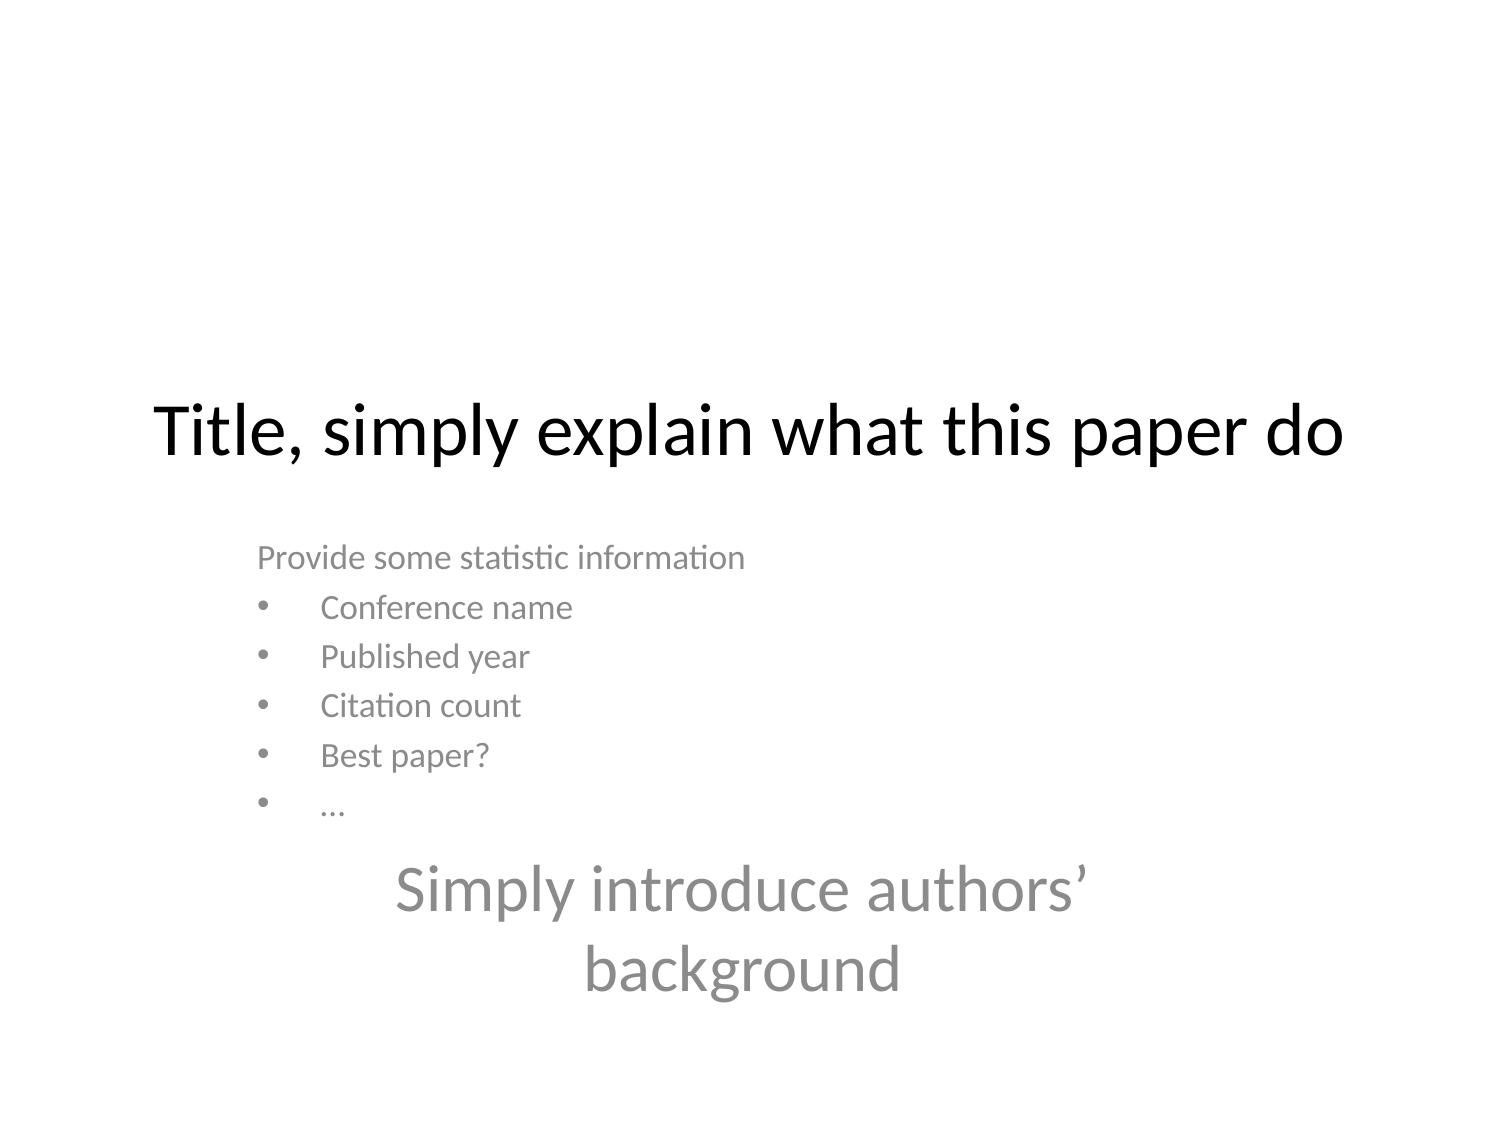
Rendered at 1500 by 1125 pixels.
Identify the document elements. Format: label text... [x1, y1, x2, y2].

subtitle Simply introduce authors’ background [218, 837, 1269, 1125]
text_box Provide some statistic information Conference name Published year Citation count Best paper? … [242, 527, 1292, 835]
title Title, simply explain what this paper do [112, 349, 1388, 591]
